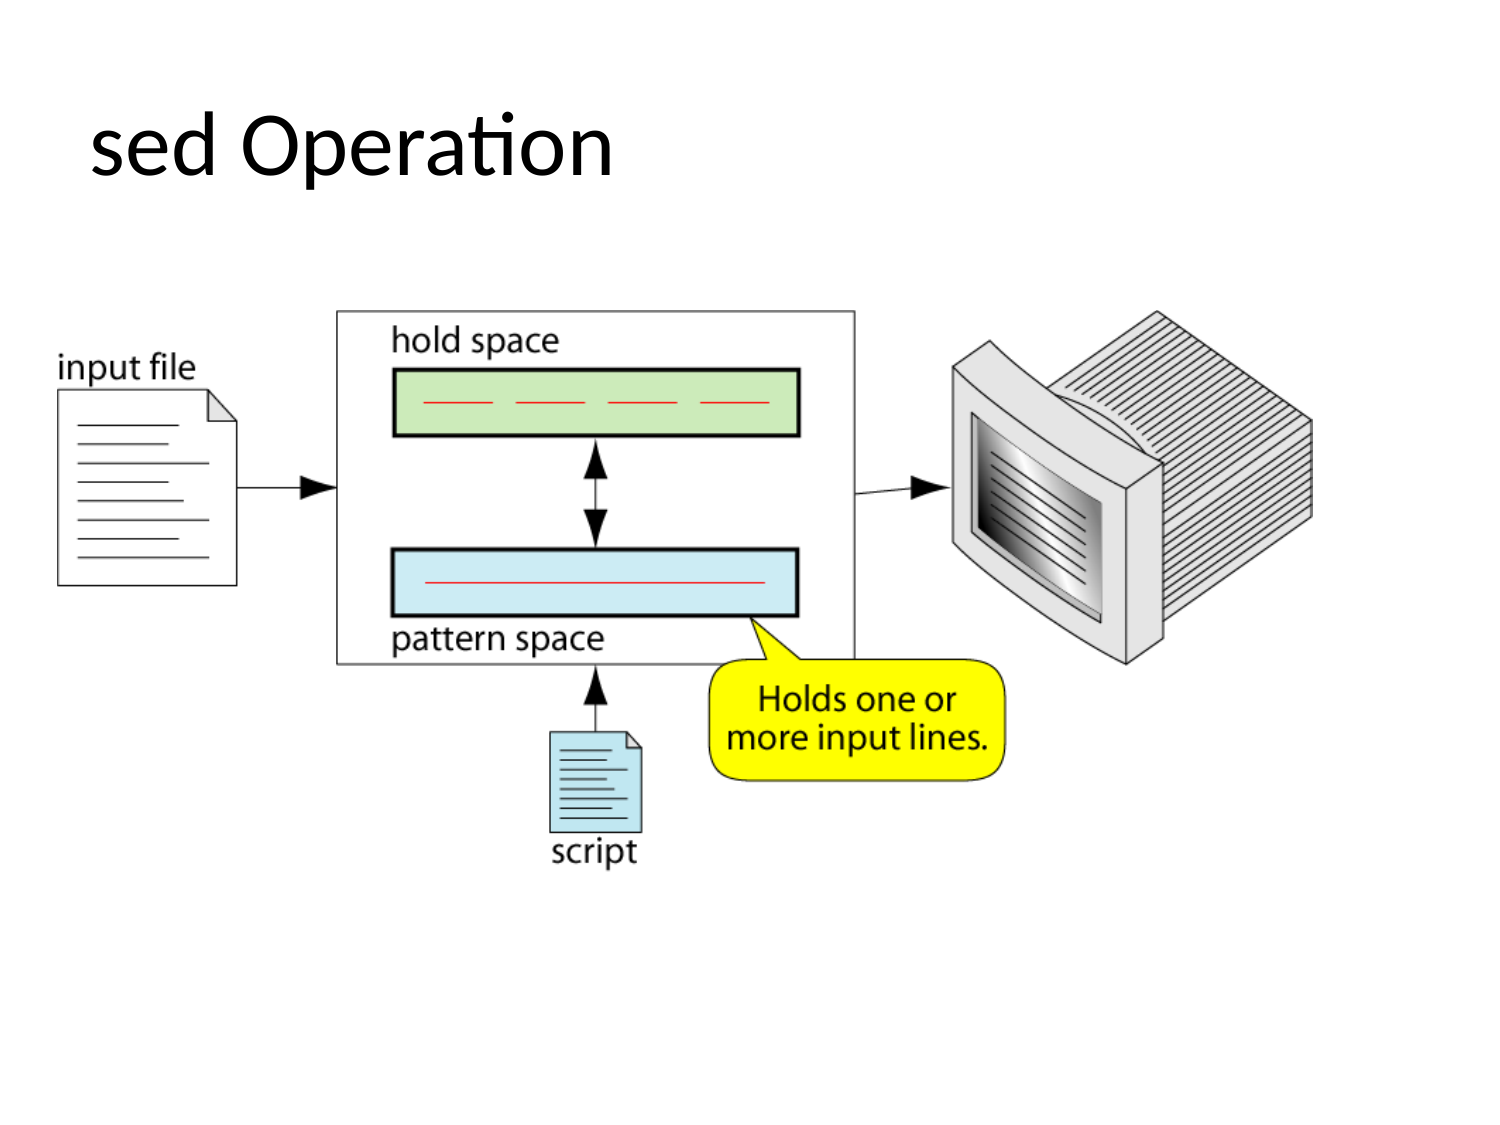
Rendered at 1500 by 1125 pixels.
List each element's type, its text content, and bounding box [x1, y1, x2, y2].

text_box sed Operation [75, 45, 1425, 233]
picture [56, 310, 1313, 873]
